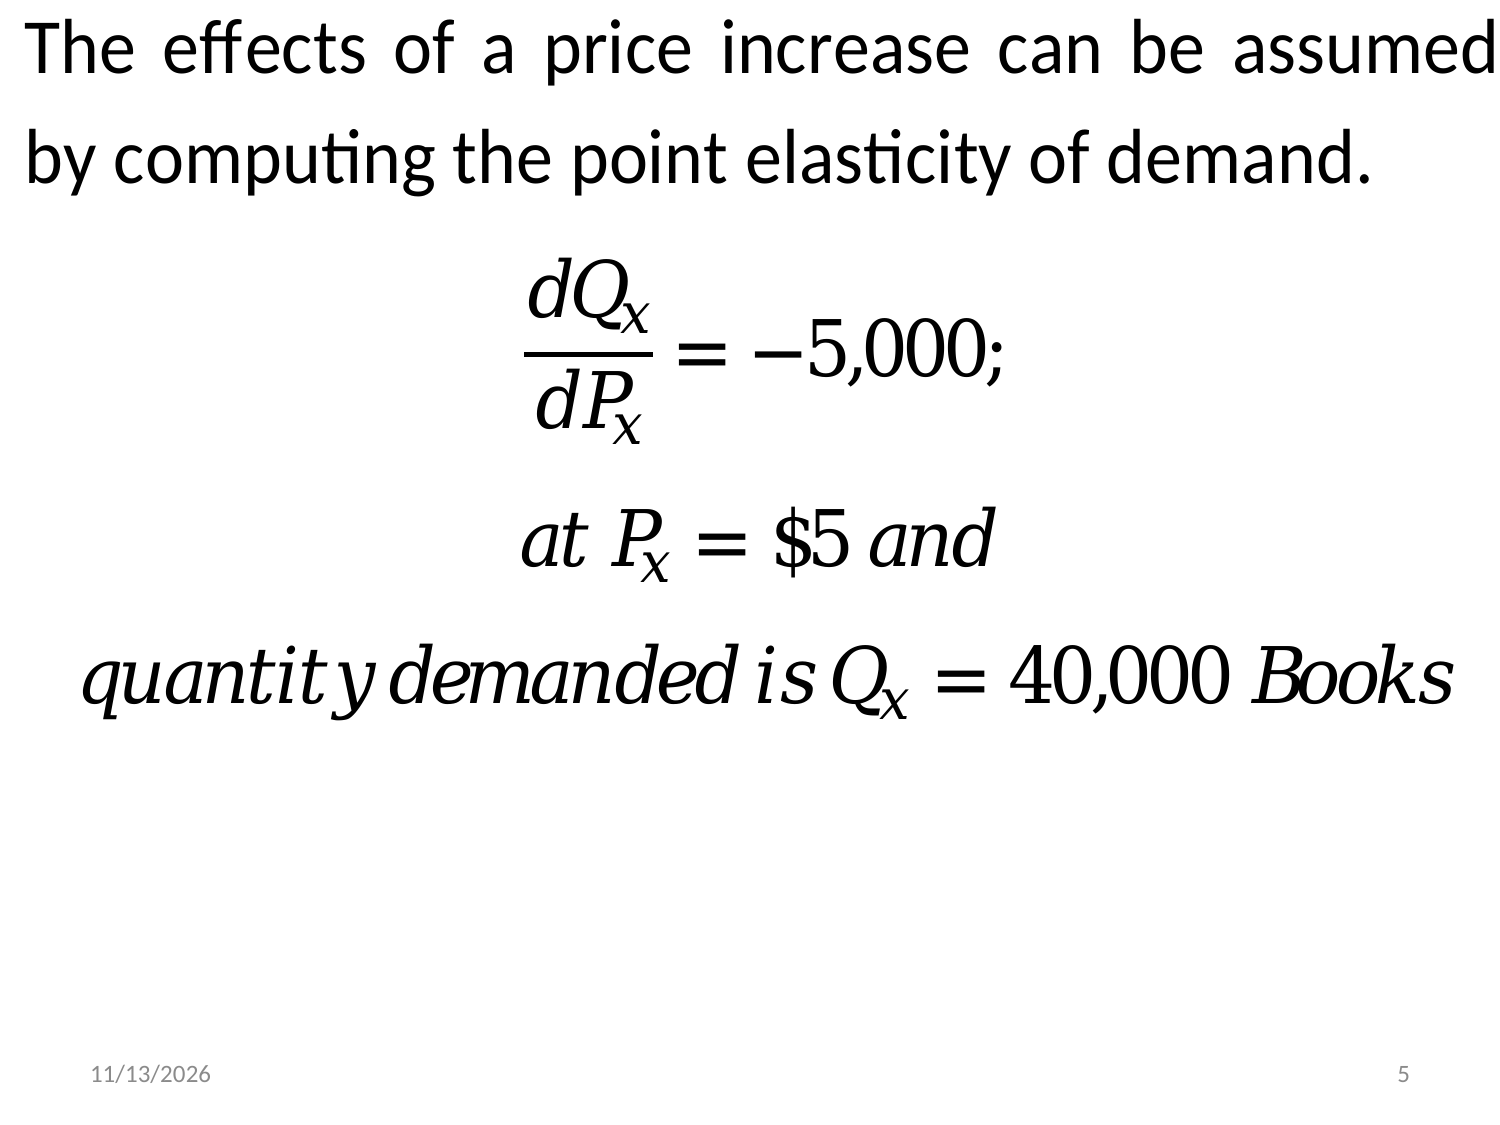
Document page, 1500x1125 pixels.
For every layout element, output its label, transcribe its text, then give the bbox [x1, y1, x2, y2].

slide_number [75, 1052, 425, 1103]
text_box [24, 0, 1500, 1043]
slide_number 5 [1074, 1052, 1425, 1103]
